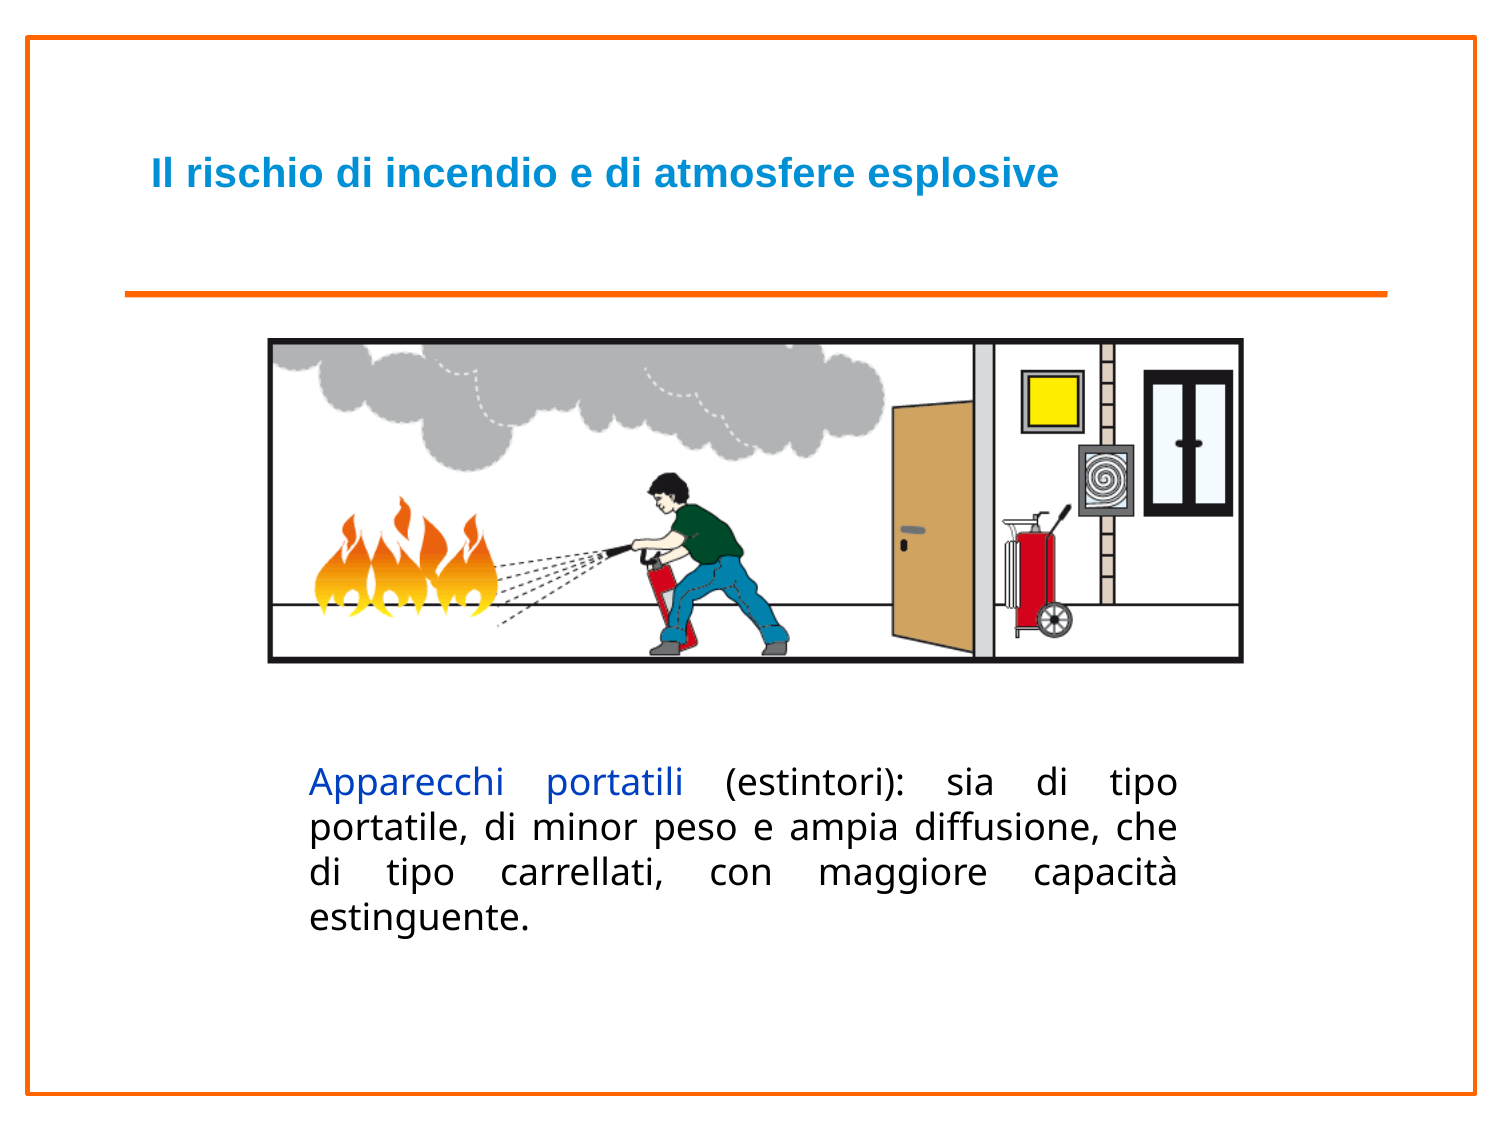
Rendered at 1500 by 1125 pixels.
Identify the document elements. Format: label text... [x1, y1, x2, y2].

list Apparecchi portatili (estintori): sia di tipo portatile, di minor peso e ampia diffusione, che di tipo carrellati, con maggiore capacità estinguente. [294, 749, 1194, 929]
picture [237, 337, 1263, 692]
title Il rischio di incendio e di atmosfere esplosive [135, 110, 1400, 204]
